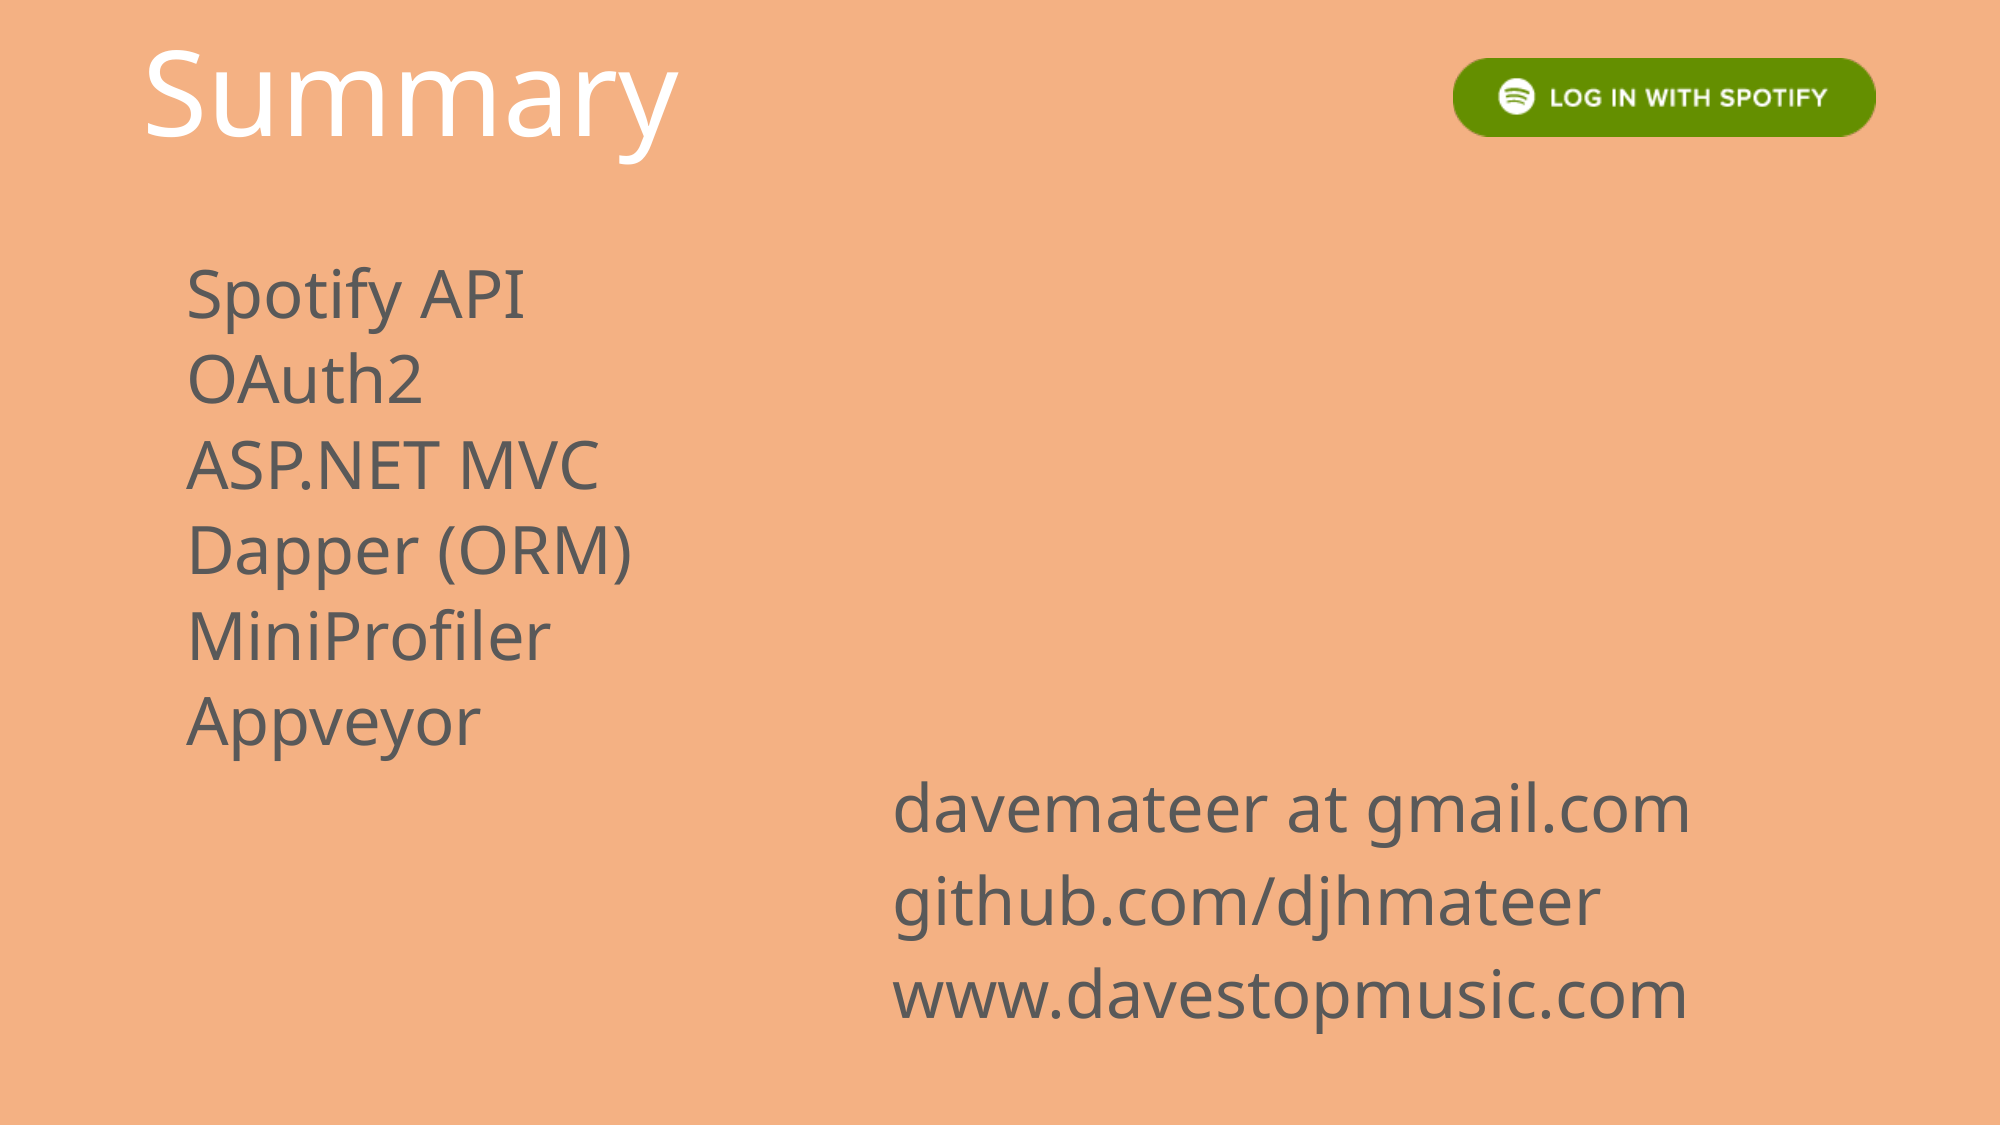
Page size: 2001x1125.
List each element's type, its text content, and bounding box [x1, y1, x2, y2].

title Summary [127, 25, 1628, 170]
picture [1453, 58, 1876, 137]
text_box davemateer at gmail.com github.com/djhmateer www.davestopmusic.com [877, 767, 1991, 1060]
subtitle Spotify API OAuth2 ASP.NET MVC Dapper (ORM) MiniProfiler Appveyor [171, 253, 1068, 768]
